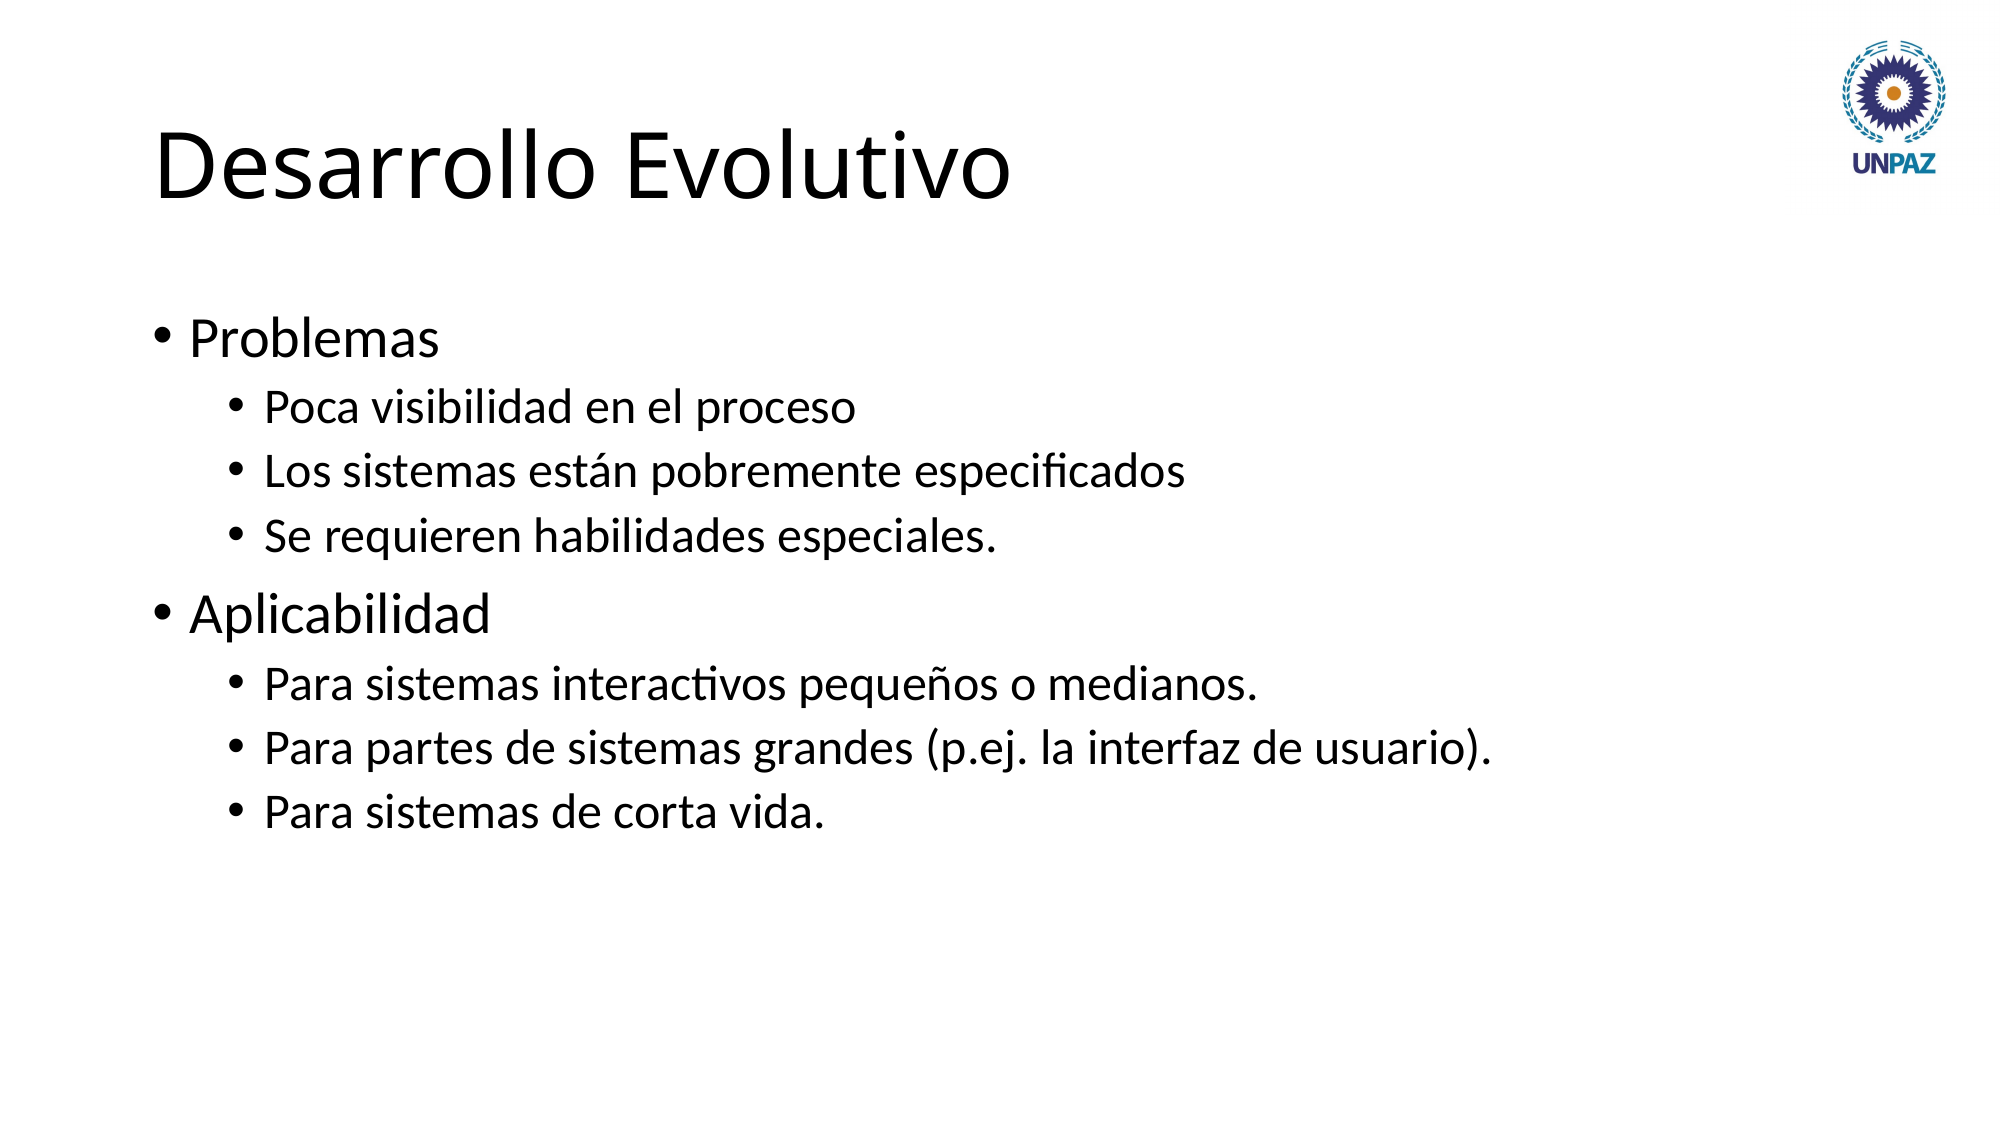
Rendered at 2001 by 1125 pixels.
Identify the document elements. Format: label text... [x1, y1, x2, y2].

title Desarrollo Evolutivo [137, 59, 1863, 278]
list Problemas Poca visibilidad en el proceso Los sistemas están pobremente especificados Se requieren habilidades especiales. Aplicabilidad Para sistemas interactivos pequeños o medianos. Para partes de sistemas grandes (p.ej. la interfaz de usuario). Para sistemas de corta vida. [137, 299, 1863, 1014]
picture [1785, 0, 2000, 215]
